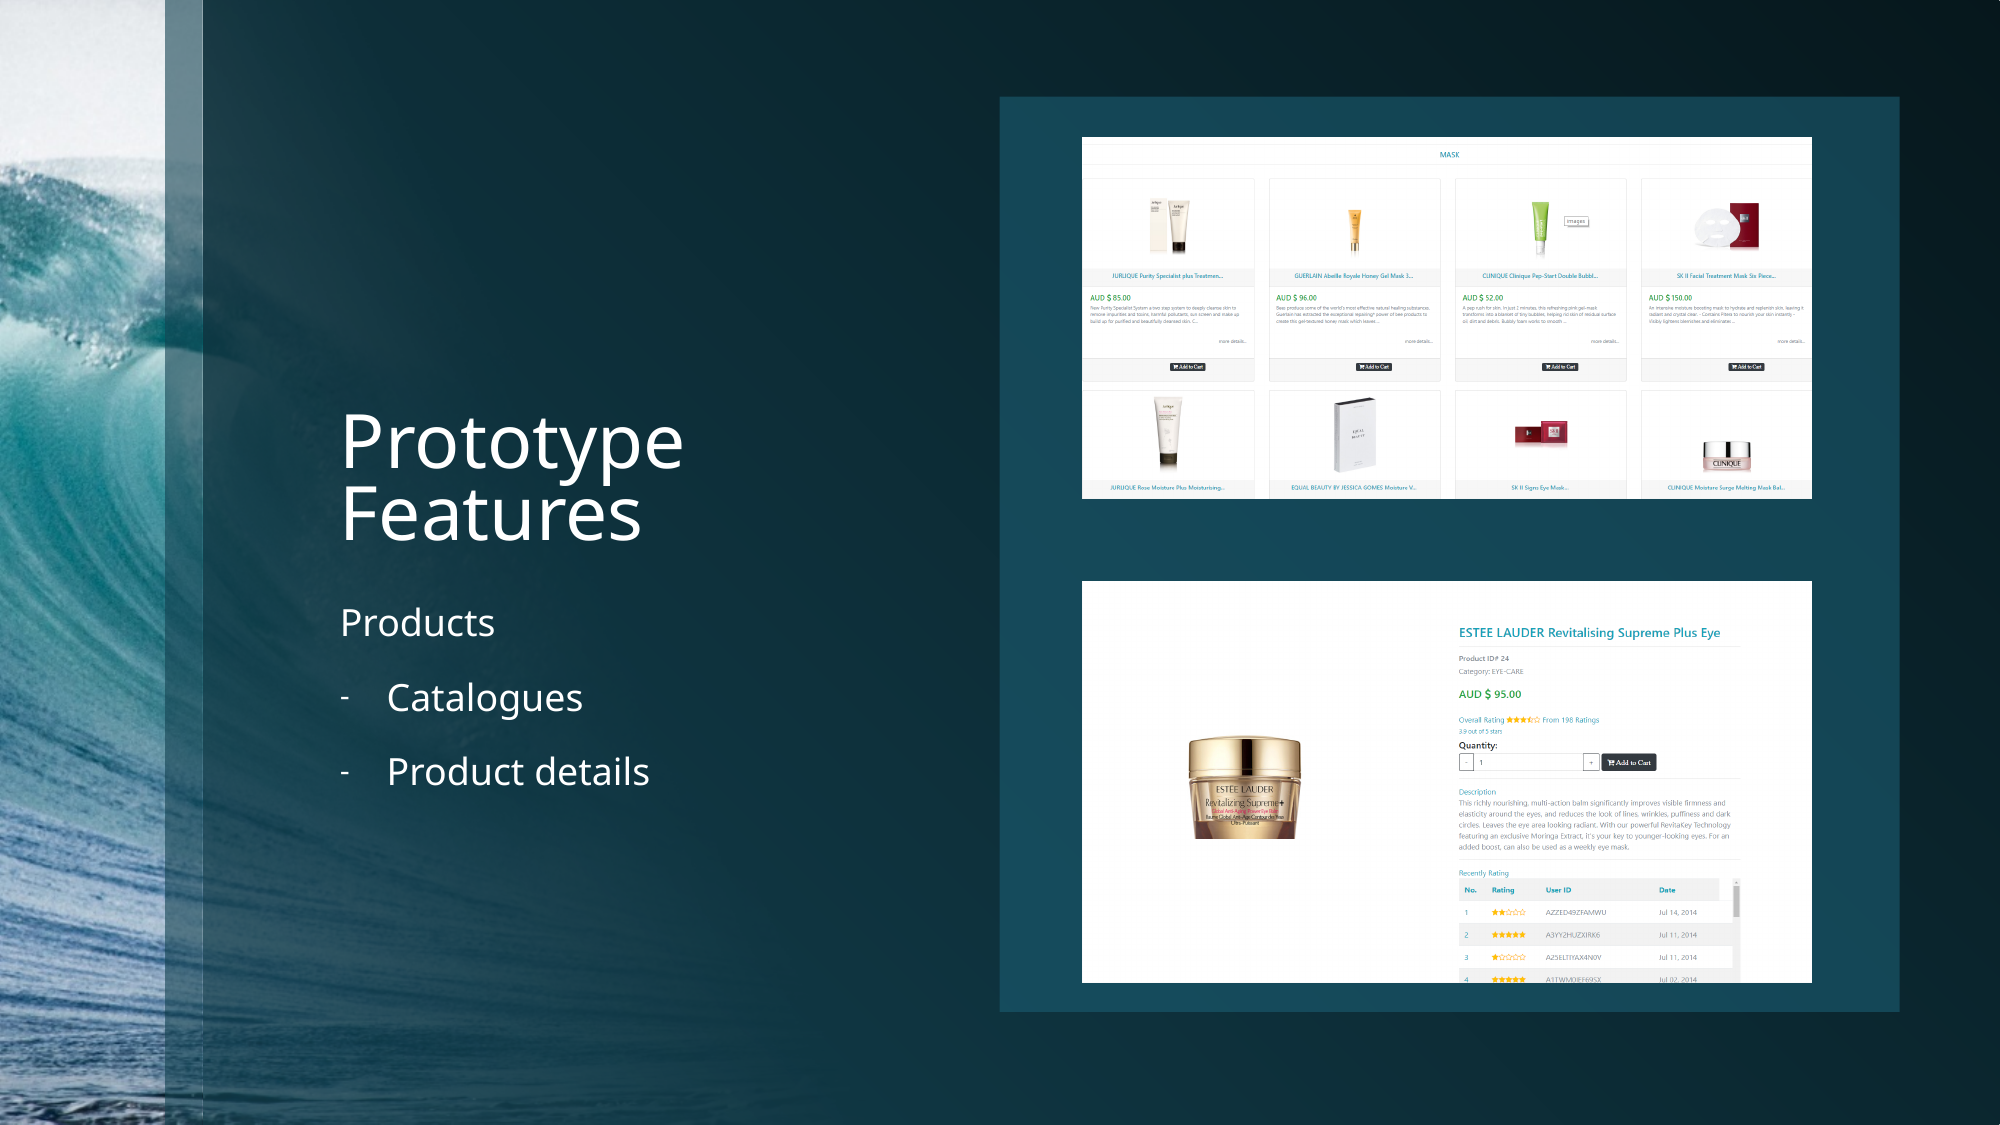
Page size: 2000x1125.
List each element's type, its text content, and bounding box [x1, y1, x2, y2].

list Products Catalogues Product details [324, 587, 925, 1012]
picture [0, 0, 2000, 1125]
title Prototype Features [324, 96, 925, 563]
